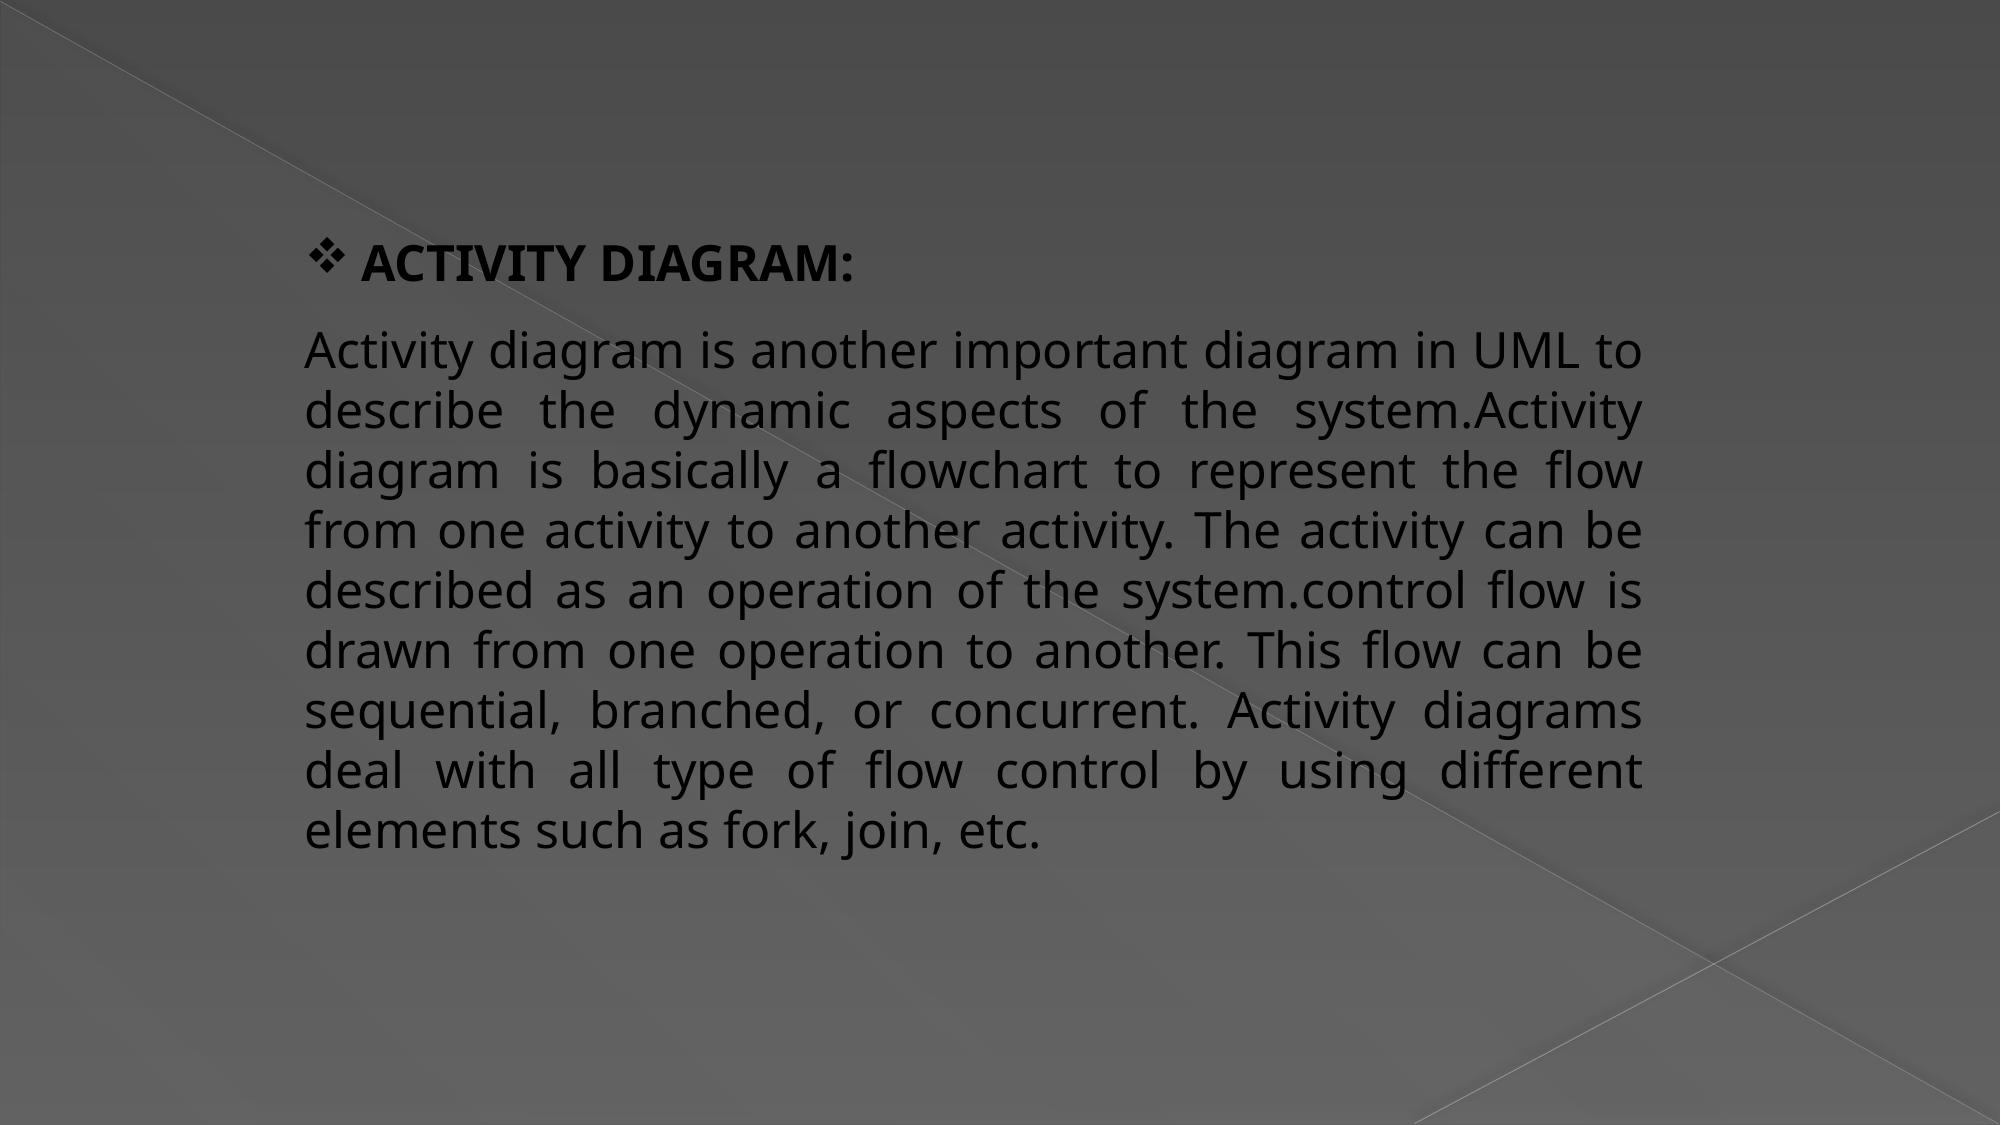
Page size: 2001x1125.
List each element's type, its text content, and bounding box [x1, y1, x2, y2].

text_box ACTIVITY DIAGRAM: Activity diagram is another important diagram in UML to describe the dynamic aspects of the system.Activity diagram is basically a flowchart to represent the flow from one activity to another activity. The activity can be described as an operation of the system.control flow is drawn from one operation to another. This flow can be sequential, branched, or concurrent. Activity diagrams deal with all type of flow control by using different elements such as fork, join, etc. [285, 224, 1663, 1001]
